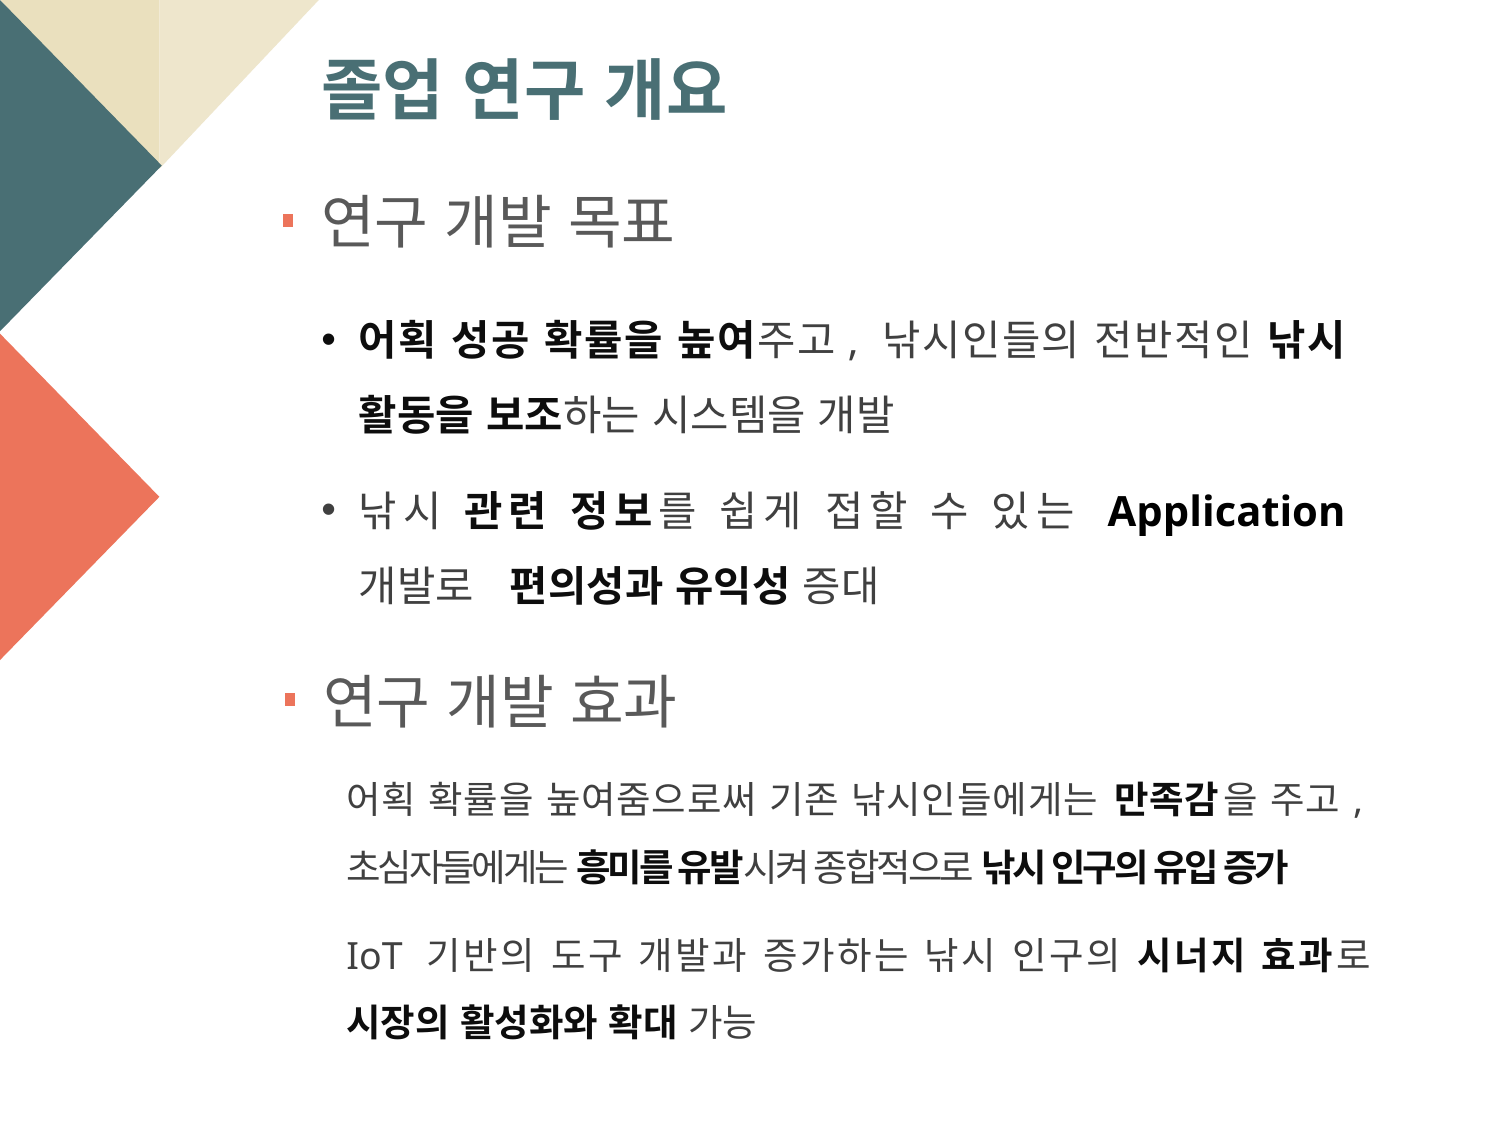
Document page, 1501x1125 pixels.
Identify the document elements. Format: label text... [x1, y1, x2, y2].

text_box 졸업 연구 개요 [306, 49, 1135, 138]
text_box 연구 개발 목표 [306, 186, 1006, 281]
text_box 연구 개발 효과 [308, 666, 1008, 770]
text_box 어획 확률을 높여줌으로써 기존 낚시인들에게는 만족감을 주고, 초심자들에게는 흥미를 유발시켜 종합적으로 낚시 인구의 유입 증가 IoT 기반의 도구 개발과 증가하는 낚시 인구의 시너지 효과로 시장의 활성화와 확대 가능 [331, 746, 1386, 1041]
text_box [283, 214, 293, 227]
text_box [285, 693, 295, 706]
text_box 어획 성공 확률을 높여주고, 낚시인들의 전반적인 낚시 활동을 보조하는 시스템을 개발 낚시 관련 정보를 쉽게 접할 수 있는 Application 개발로 편의성과 유익성 증대 [306, 281, 1361, 648]
